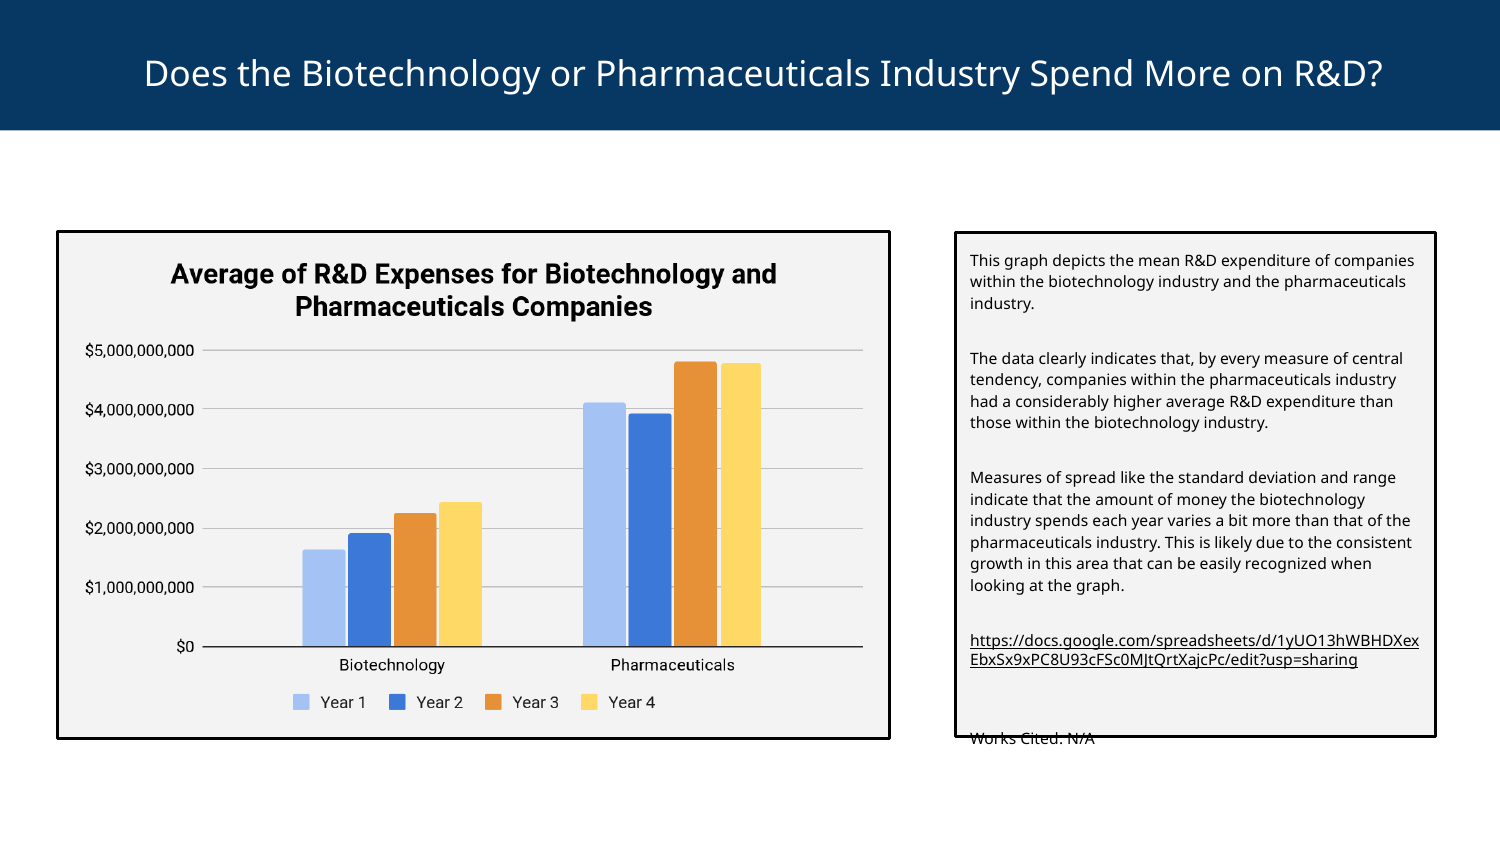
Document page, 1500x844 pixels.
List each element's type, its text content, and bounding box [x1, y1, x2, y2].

list This graph depicts the mean R&D expenditure of companies within the biotechnology industry and the pharmaceuticals industry. The data clearly indicates that, by every measure of central tendency, companies within the pharmaceuticals industry had a considerably higher average R&D expenditure than those within the biotechnology industry. Measures of spread like the standard deviation and range indicate that the amount of money the biotechnology industry spends each year varies a bit more than that of the pharmaceuticals industry. This is likely due to the consistent growth in this area that can be easily recognized when looking at the graph. https://docs.google.com/spreadsheets/d/1yUO13hWBHDXexEbxSx9xPC8U93cFSc0MJtQrtXajcPc/edit?usp=sharing Works Cited: N/A [955, 232, 1436, 737]
title Does the Biotechnology or Pharmaceuticals Industry Spend More on R&D? [0, 0, 1500, 131]
picture [58, 232, 888, 737]
